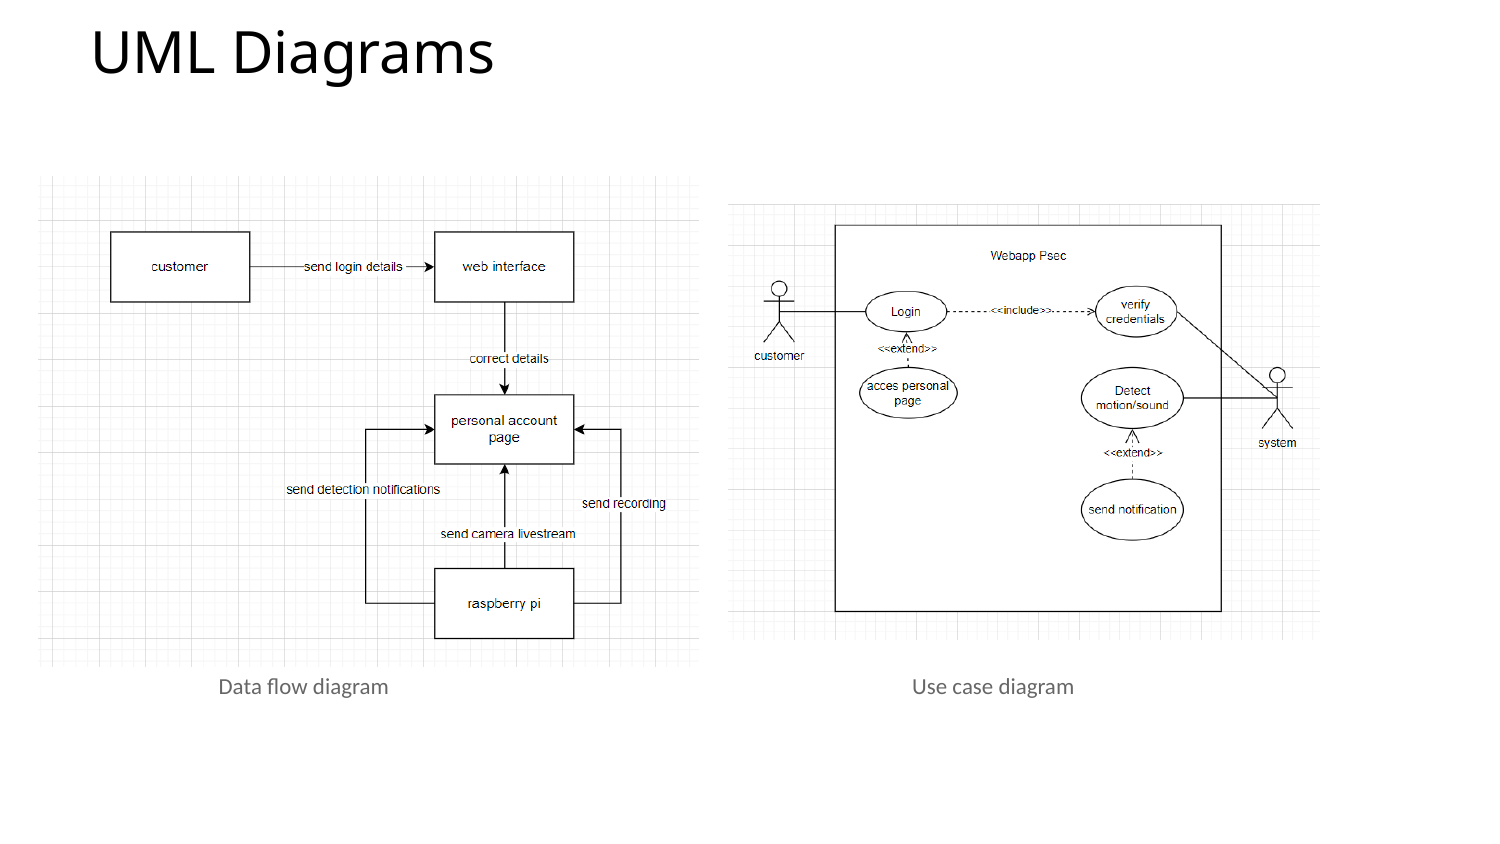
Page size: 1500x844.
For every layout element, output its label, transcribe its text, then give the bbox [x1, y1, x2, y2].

picture [38, 176, 700, 667]
text_box Data flow diagram [38, 674, 531, 713]
picture [728, 204, 1320, 640]
text_box Use case diagram [728, 657, 1221, 713]
text_box UML Diagrams [0, 0, 612, 101]
